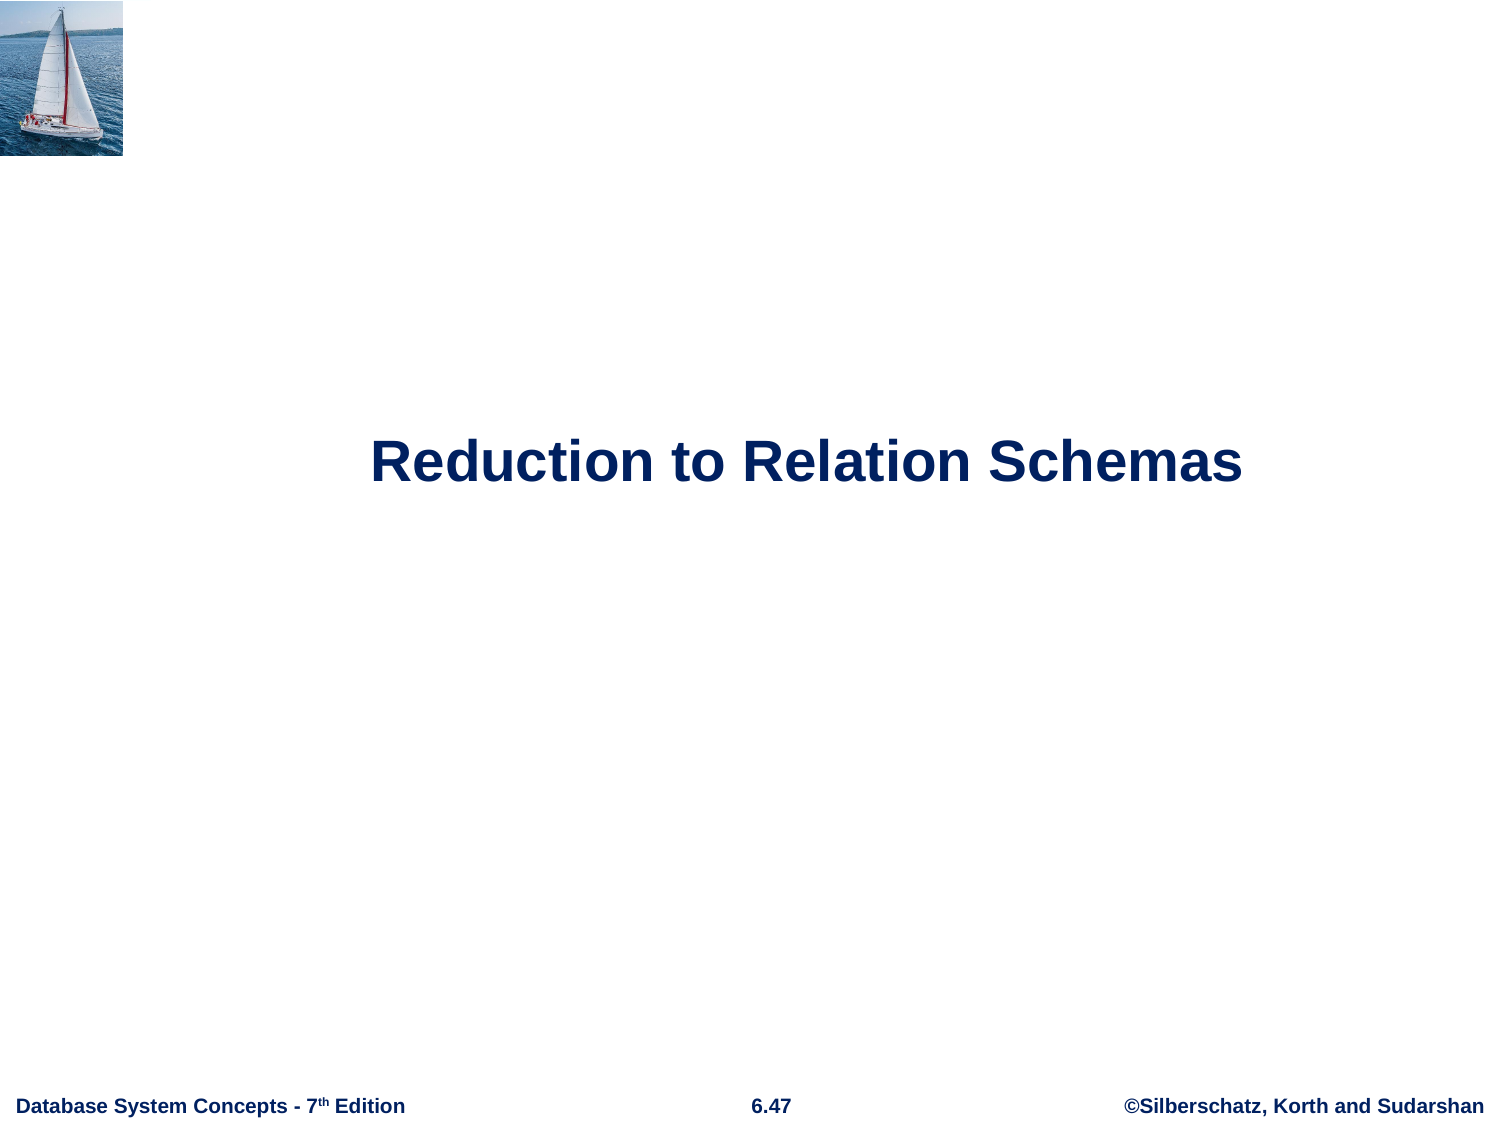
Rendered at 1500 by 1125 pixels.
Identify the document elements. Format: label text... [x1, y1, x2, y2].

title Reduction to Relation Schemas [145, 400, 1471, 501]
picture [0, 1, 123, 156]
